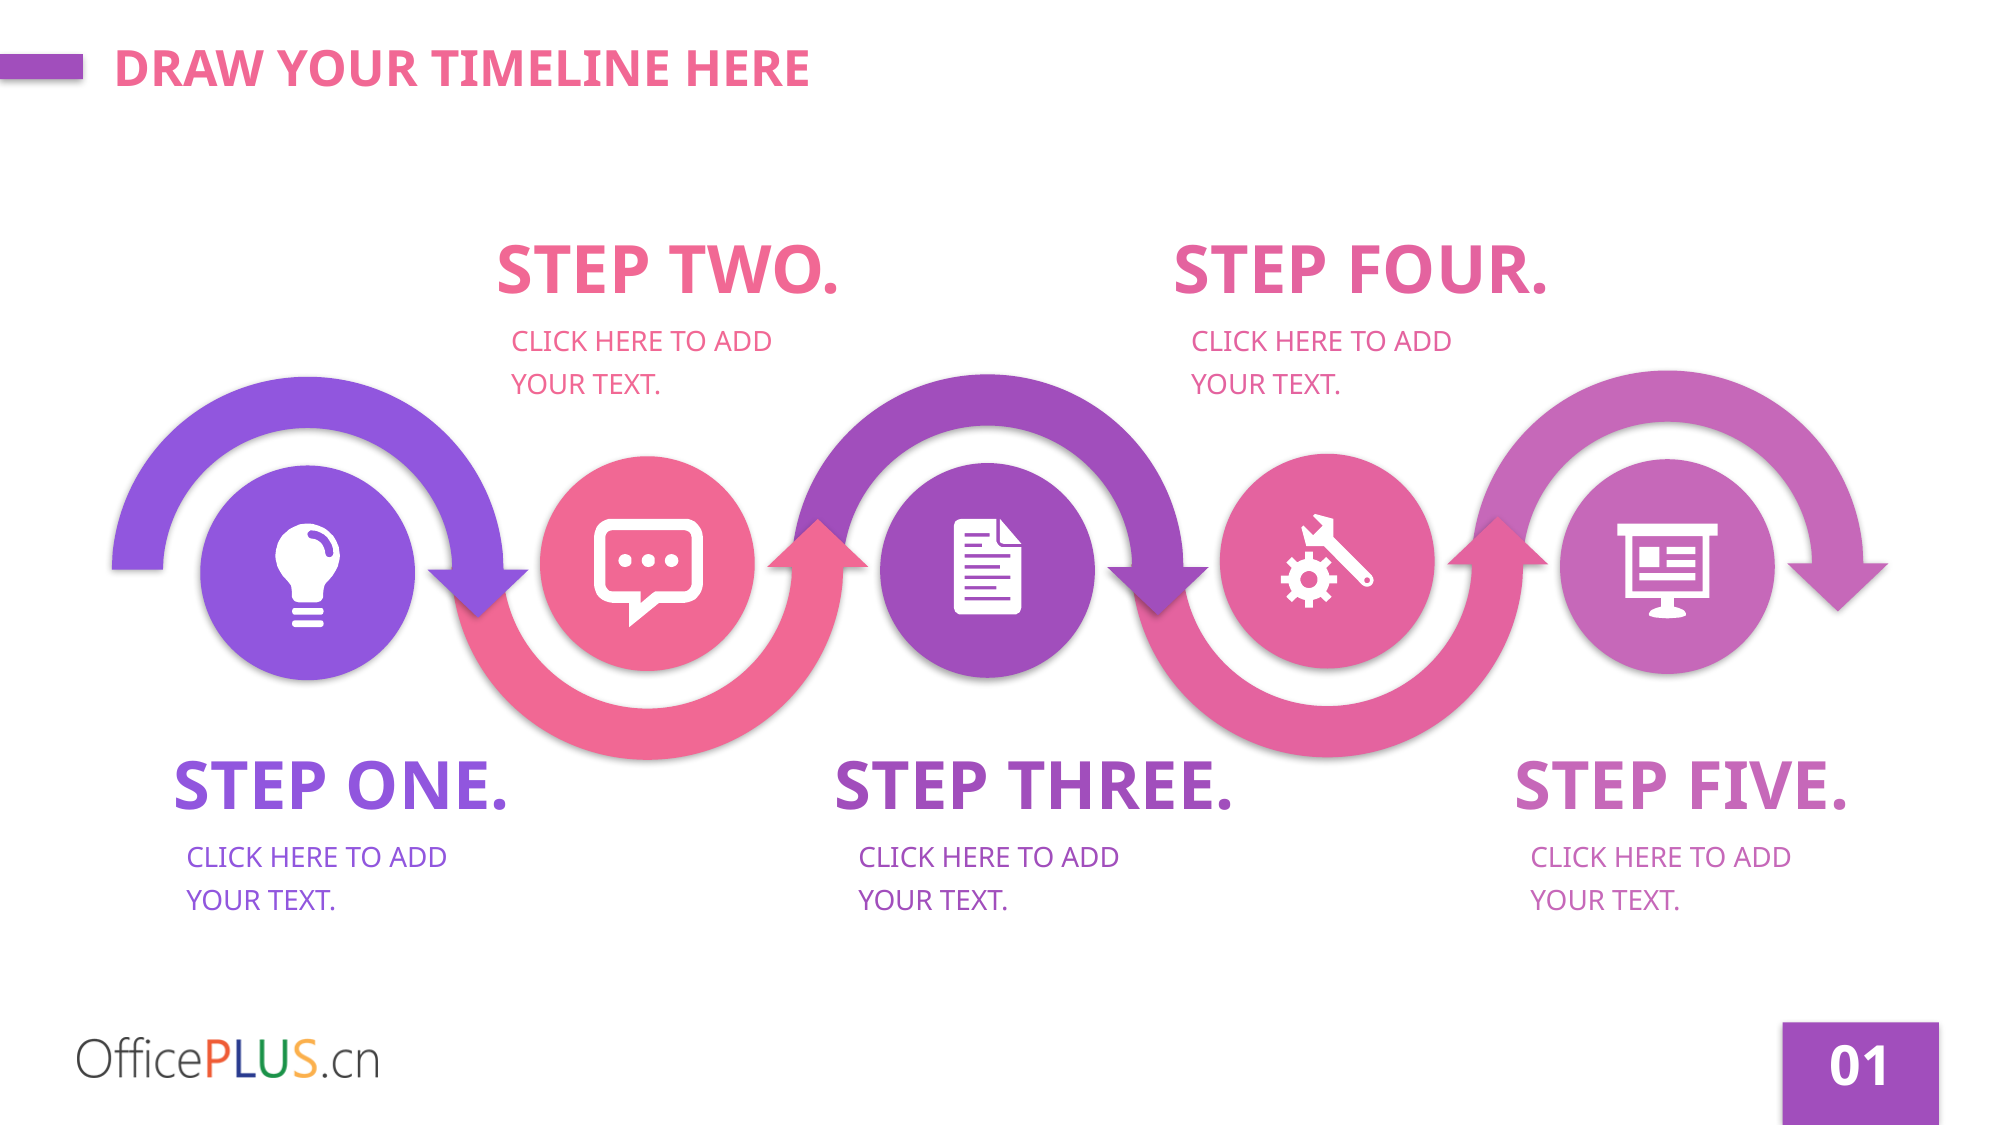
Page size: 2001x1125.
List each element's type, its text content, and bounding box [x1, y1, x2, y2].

text_box STEP FOUR. [1159, 219, 1565, 314]
text_box [793, 373, 1210, 616]
text_box STEP TWO. [481, 219, 856, 314]
text_box [1559, 458, 1776, 675]
text_box CLICK HERE TO ADD YOUR TEXT. [496, 306, 801, 408]
text_box [455, 518, 870, 761]
picture [77, 1037, 378, 1078]
text_box [1219, 453, 1436, 670]
text_box STEP THREE. [820, 735, 1250, 830]
text_box [1135, 515, 1550, 759]
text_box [275, 523, 341, 628]
list 01 [1782, 1022, 1940, 1104]
text_box STEP FIVE. [1499, 735, 1865, 830]
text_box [593, 518, 704, 628]
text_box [1617, 523, 1718, 619]
text_box STEP ONE. [159, 735, 525, 830]
text_box [199, 464, 416, 681]
text_box CLICK HERE TO ADD YOUR TEXT. [1176, 306, 1481, 408]
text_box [1280, 513, 1374, 608]
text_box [953, 518, 1022, 615]
text_box CLICK HERE TO ADD YOUR TEXT. [1515, 821, 1820, 924]
text_box [1473, 369, 1890, 612]
text_box CLICK HERE TO ADD YOUR TEXT. [843, 821, 1148, 924]
text_box [539, 455, 756, 672]
text_box [879, 462, 1096, 679]
list DRAW YOUR TIMELINE HERE [98, 19, 967, 114]
text_box [111, 376, 530, 619]
text_box CLICK HERE TO ADD YOUR TEXT. [171, 821, 476, 924]
